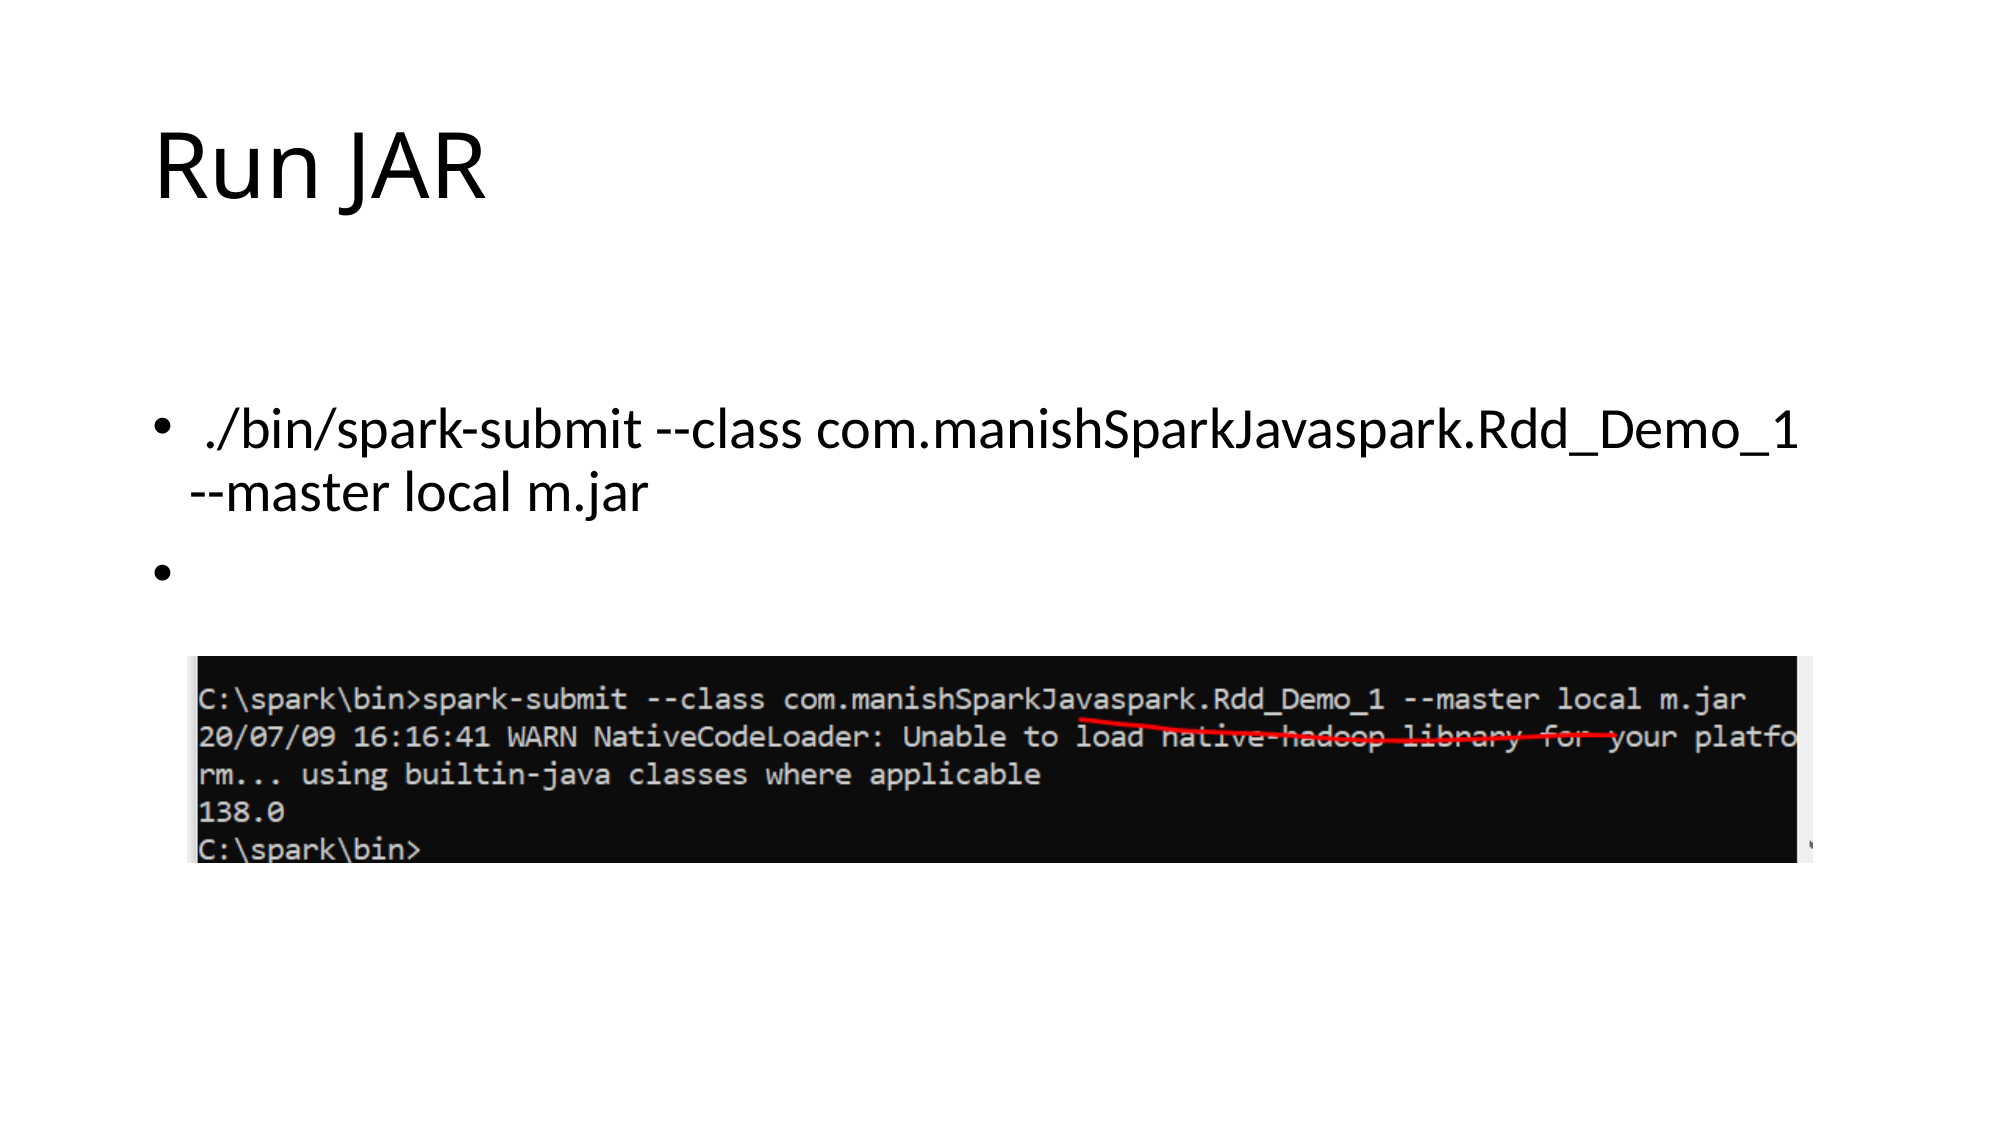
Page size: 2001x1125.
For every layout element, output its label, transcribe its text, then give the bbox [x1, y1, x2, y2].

list ./bin/spark-submit --class com.manishSparkJavaspark.Rdd_Demo_1 --master local m.jar [137, 299, 1863, 1014]
picture [187, 656, 1813, 863]
title Run JAR [137, 59, 1863, 278]
